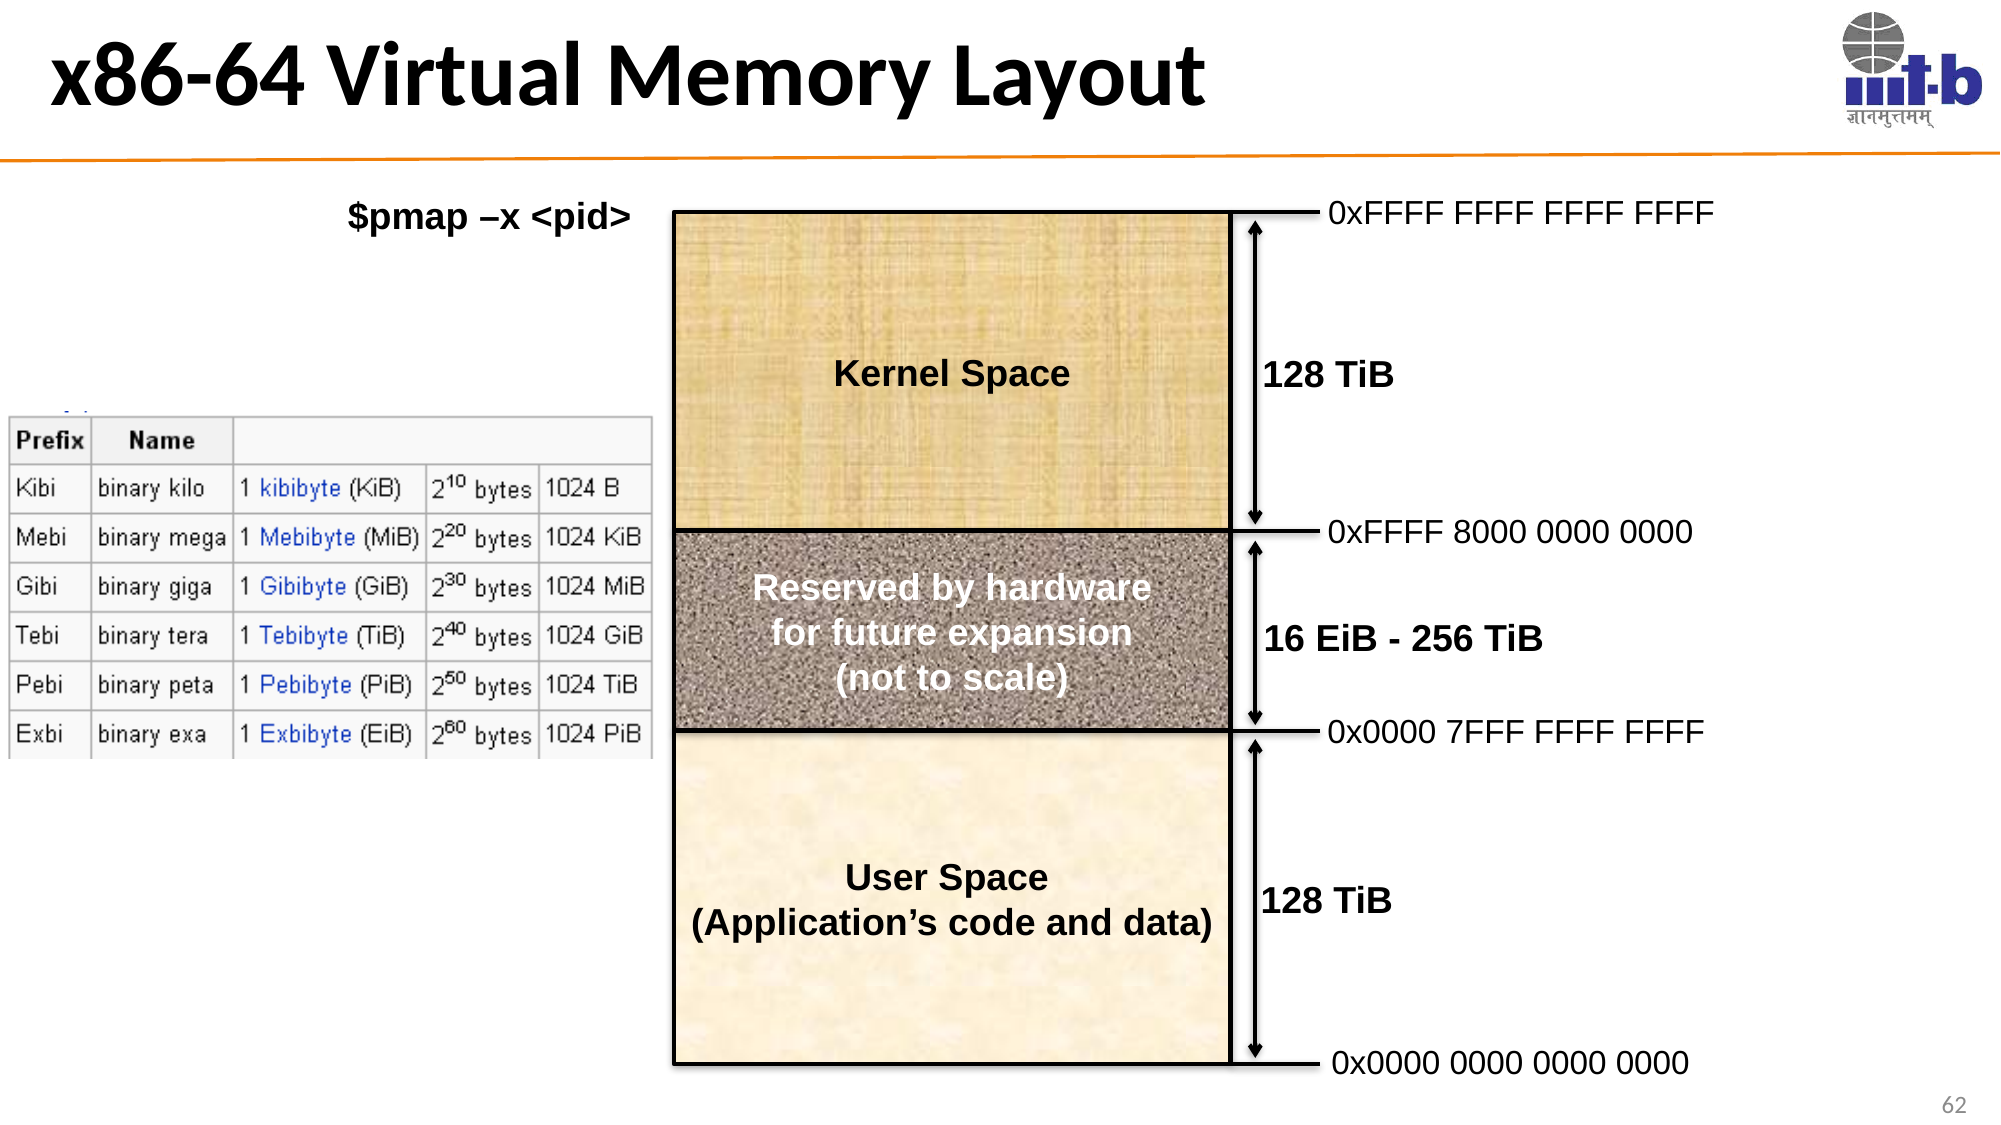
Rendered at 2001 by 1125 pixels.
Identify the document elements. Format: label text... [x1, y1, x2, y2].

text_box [333, 184, 1733, 1090]
picture [1837, 8, 1983, 130]
picture [7, 411, 333, 759]
slide_number 62 [1532, 1073, 1983, 1125]
title x86-64 Virtual Memory Layout [35, 13, 1969, 138]
